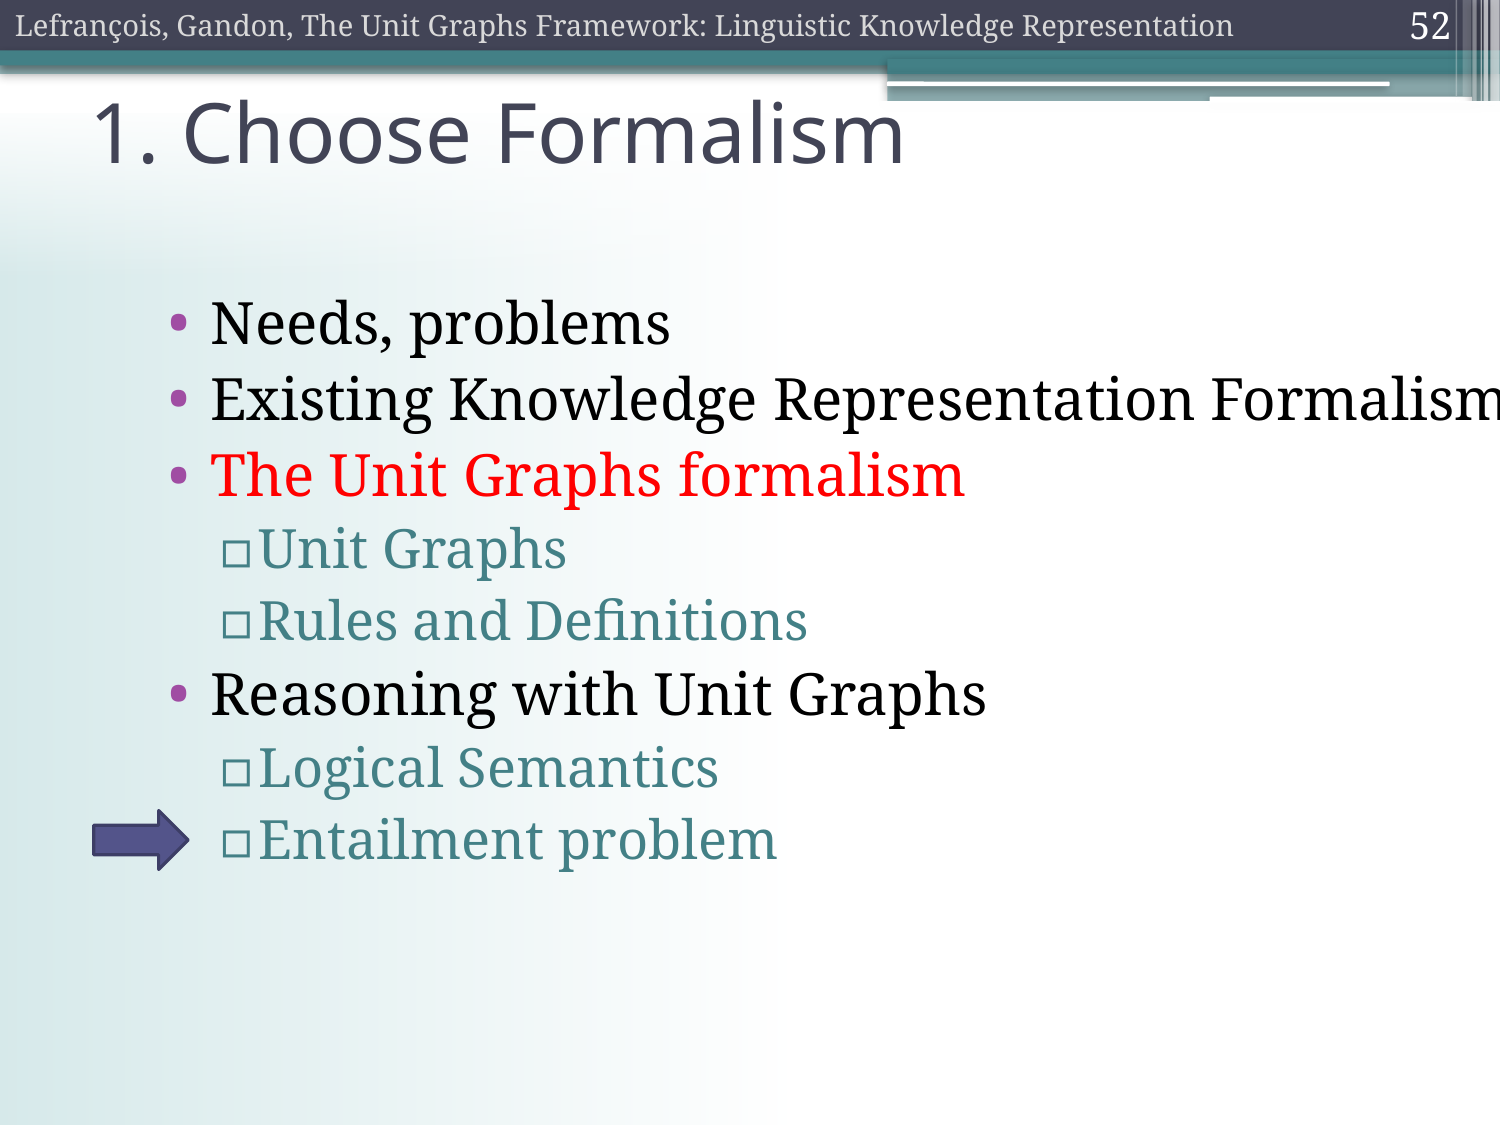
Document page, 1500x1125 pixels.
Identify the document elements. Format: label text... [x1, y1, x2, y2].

title 1. Choose Formalism [75, 50, 1425, 219]
text_box [92, 809, 190, 871]
text_box Lefrançois, Gandon, The Unit Graphs Framework: Linguistic Knowledge Representation [0, 0, 1500, 50]
slide_number 52 [1341, 50, 1466, 61]
list Needs, problems Existing Knowledge Representation Formalisms The Unit Graphs formalism Unit Graphs Rules and Definitions Reasoning with Unit Graphs Logical Semantics Entailment problem [135, 278, 1500, 1125]
